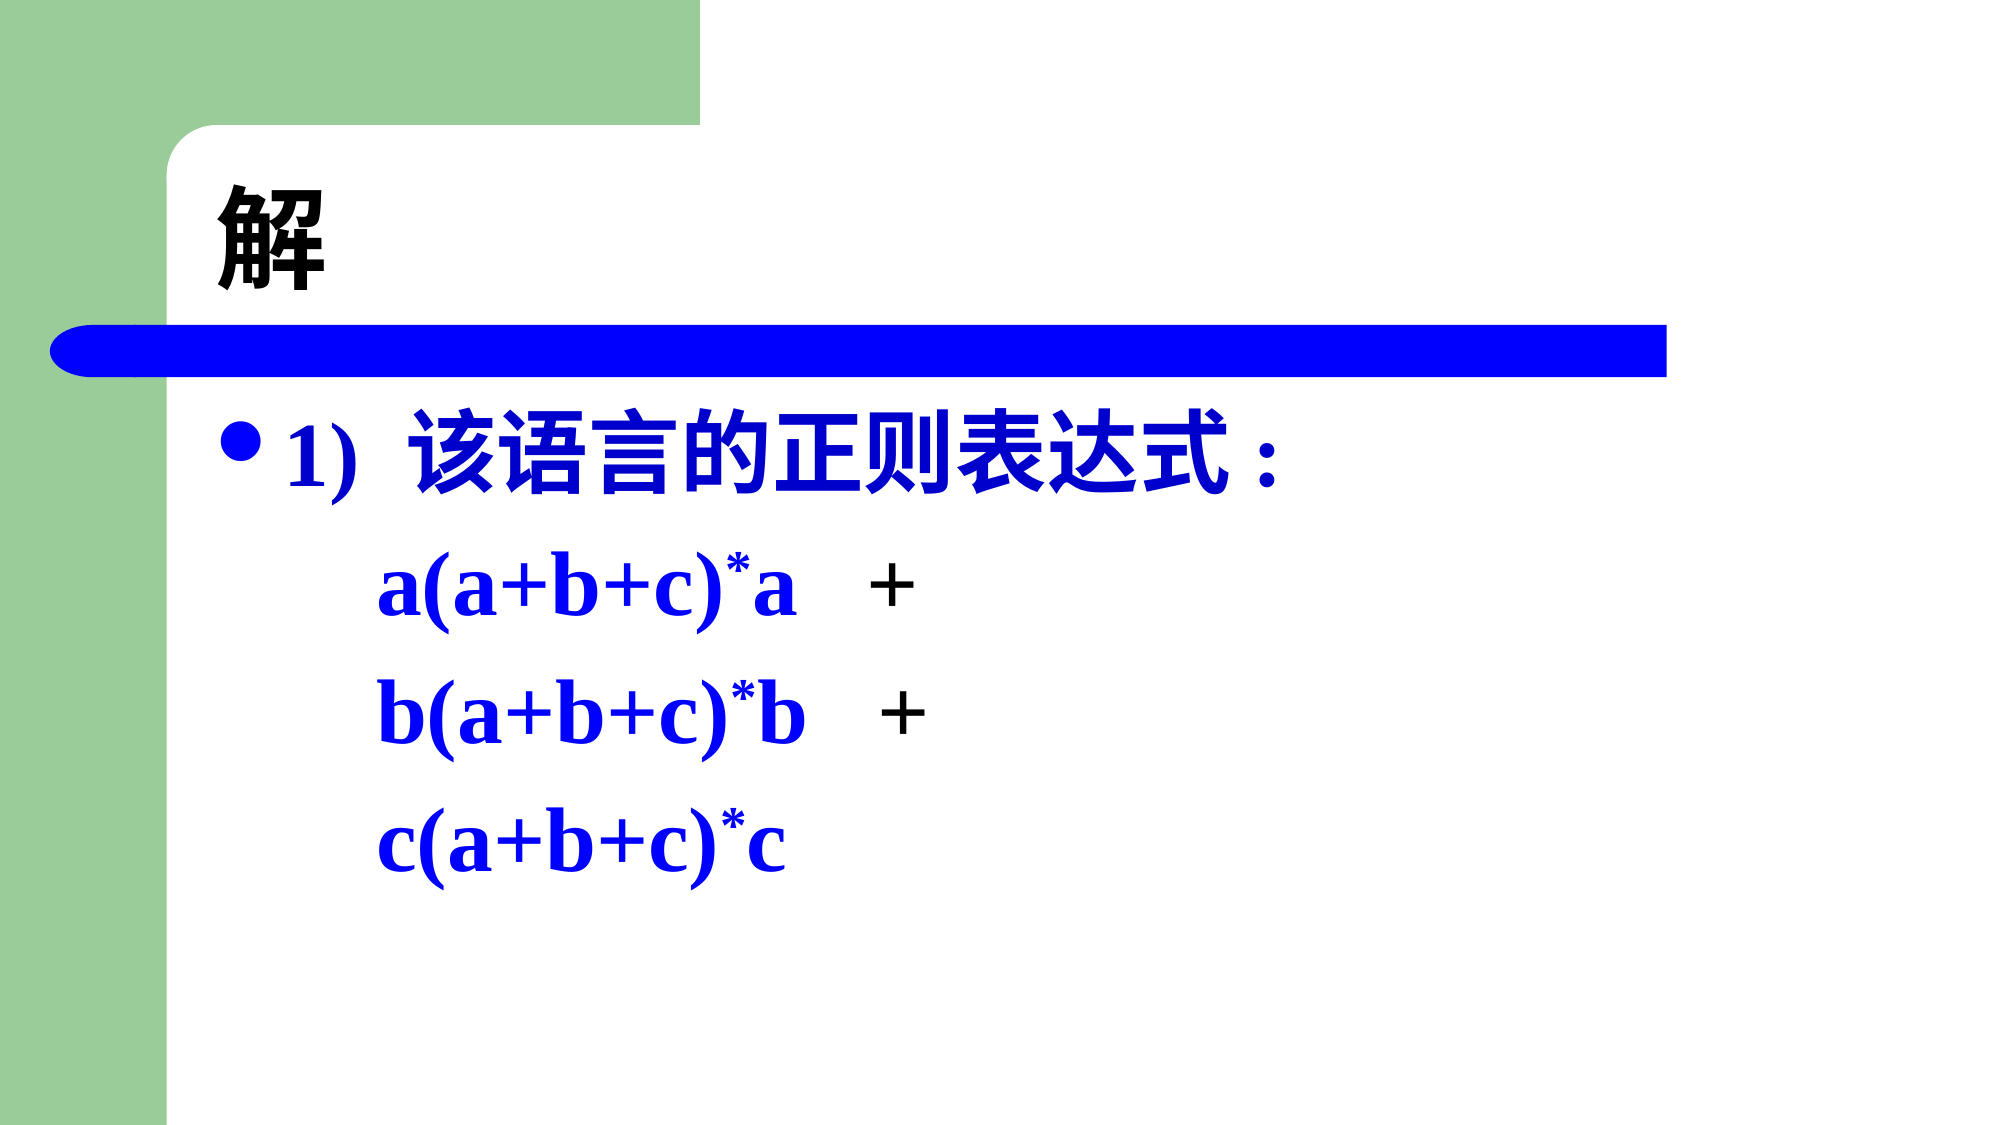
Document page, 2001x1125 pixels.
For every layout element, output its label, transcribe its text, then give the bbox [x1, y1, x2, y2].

title 解 [199, 124, 1951, 313]
list 1) 该语言的正则表达式: a(a+b+c)*a + b(a+b+c)*b + c(a+b+c)*c [199, 387, 1951, 1001]
